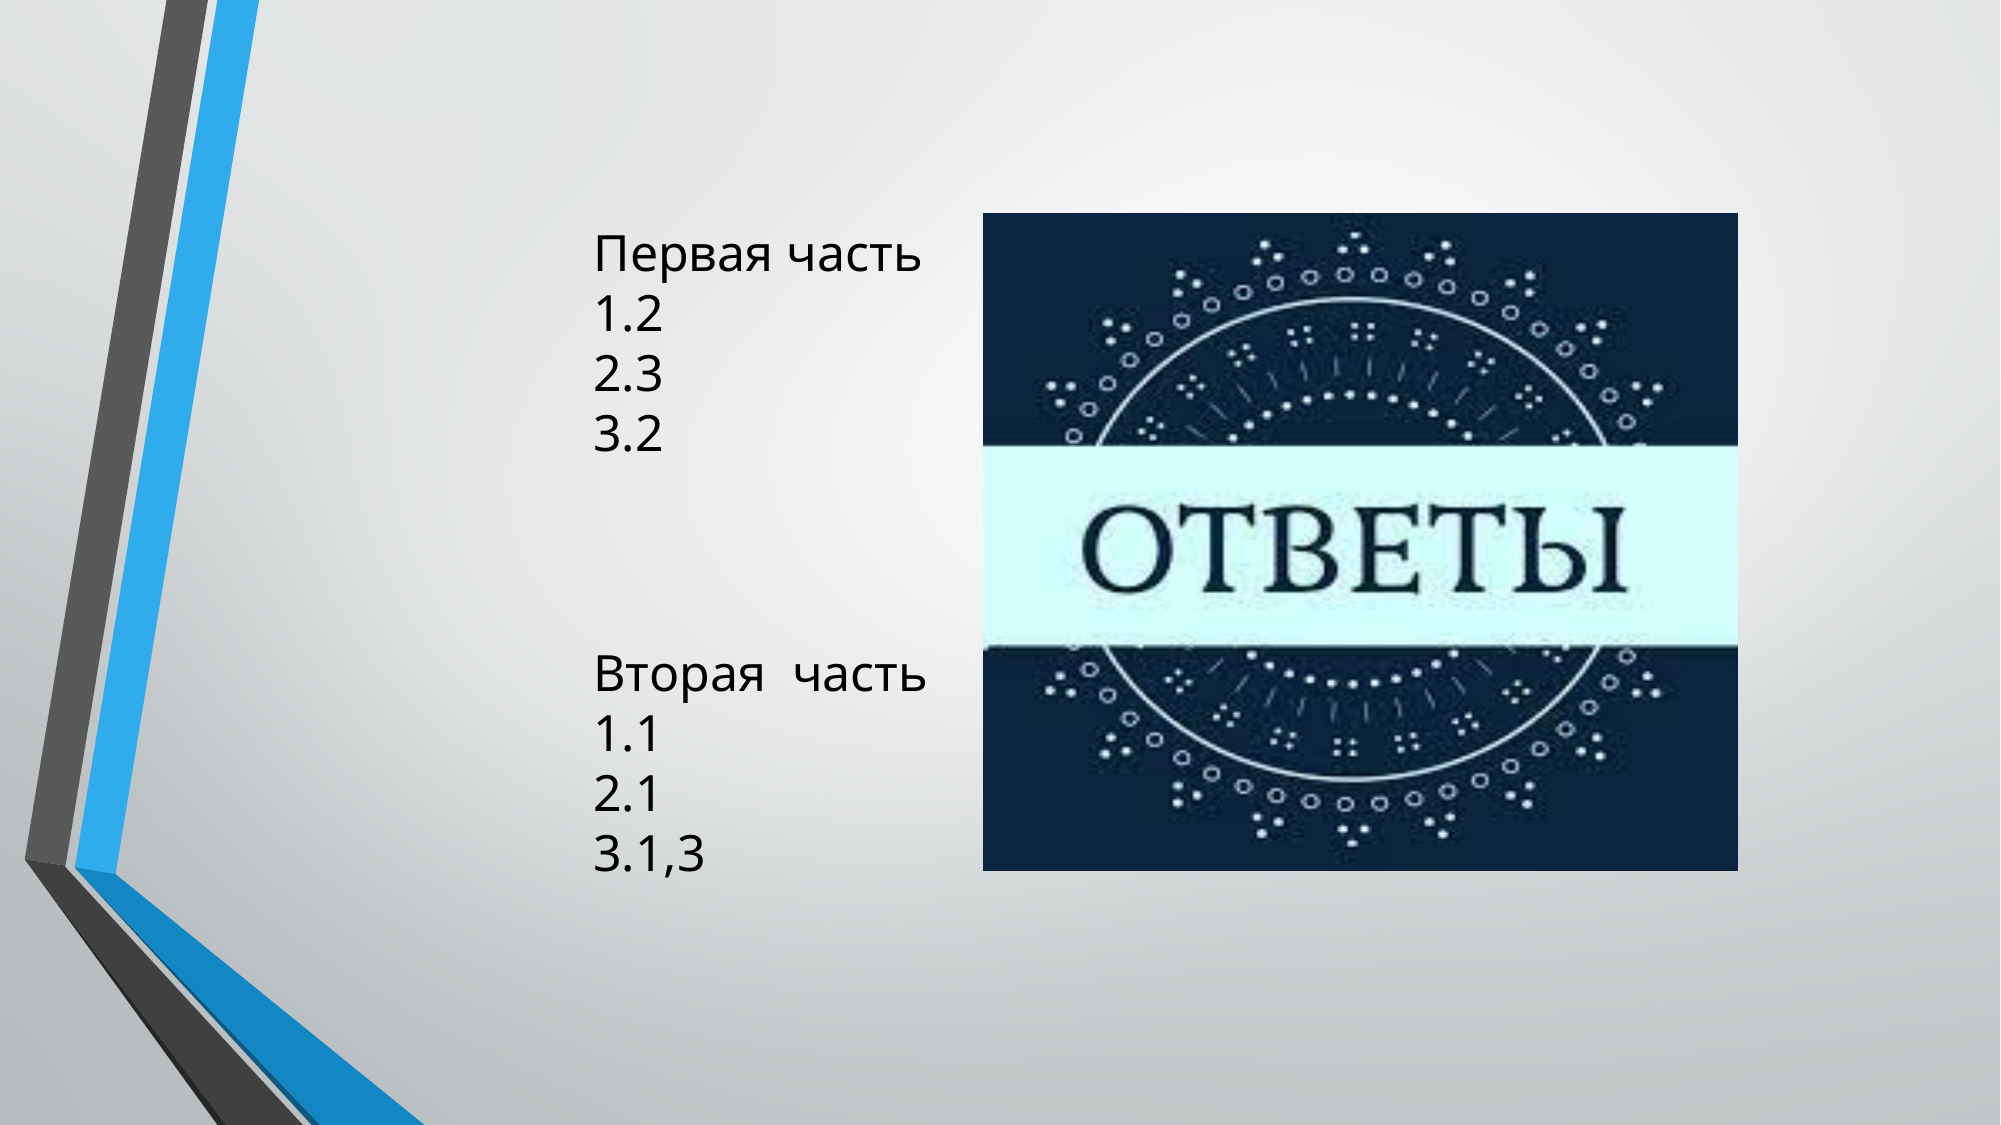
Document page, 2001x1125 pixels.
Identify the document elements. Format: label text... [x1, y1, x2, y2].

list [983, 213, 1739, 872]
text_box Первая часть 1.2 2.3 3.2 Вторая часть 1.1 2.1 3.1,3 [578, 213, 1190, 889]
